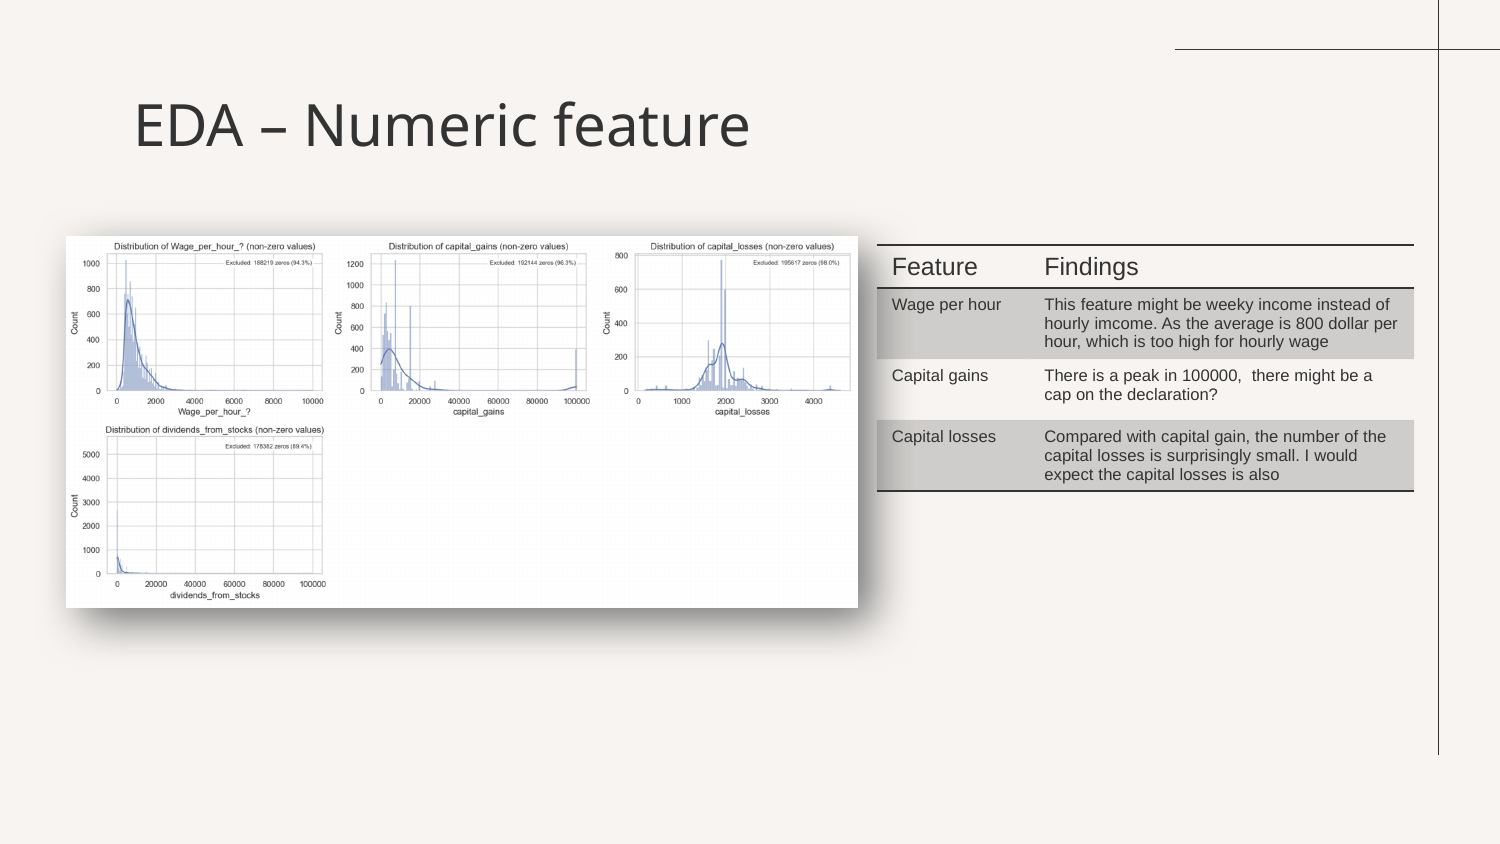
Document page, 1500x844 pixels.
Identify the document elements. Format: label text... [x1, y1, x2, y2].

table_header Feature [877, 246, 1029, 287]
table_cell This feature might be weeky income instead of hourly imcome. As the average is 800 dollar per hour, which is too high for hourly wage [1029, 289, 1414, 359]
table_cell There is a peak in 100000, there might be a cap on the declaration? [1029, 359, 1414, 420]
table_header Findings [1029, 246, 1414, 287]
title EDA – Numeric feature [118, 72, 1382, 167]
table_cell Compared with capital gain, the number of the capital losses is surprisingly small. I would expect the capital losses is also [1029, 420, 1414, 490]
picture [66, 236, 859, 608]
table_cell Capital gains [877, 359, 1029, 420]
table_cell Wage per hour [877, 289, 1029, 359]
table_cell Capital losses [877, 420, 1029, 490]
